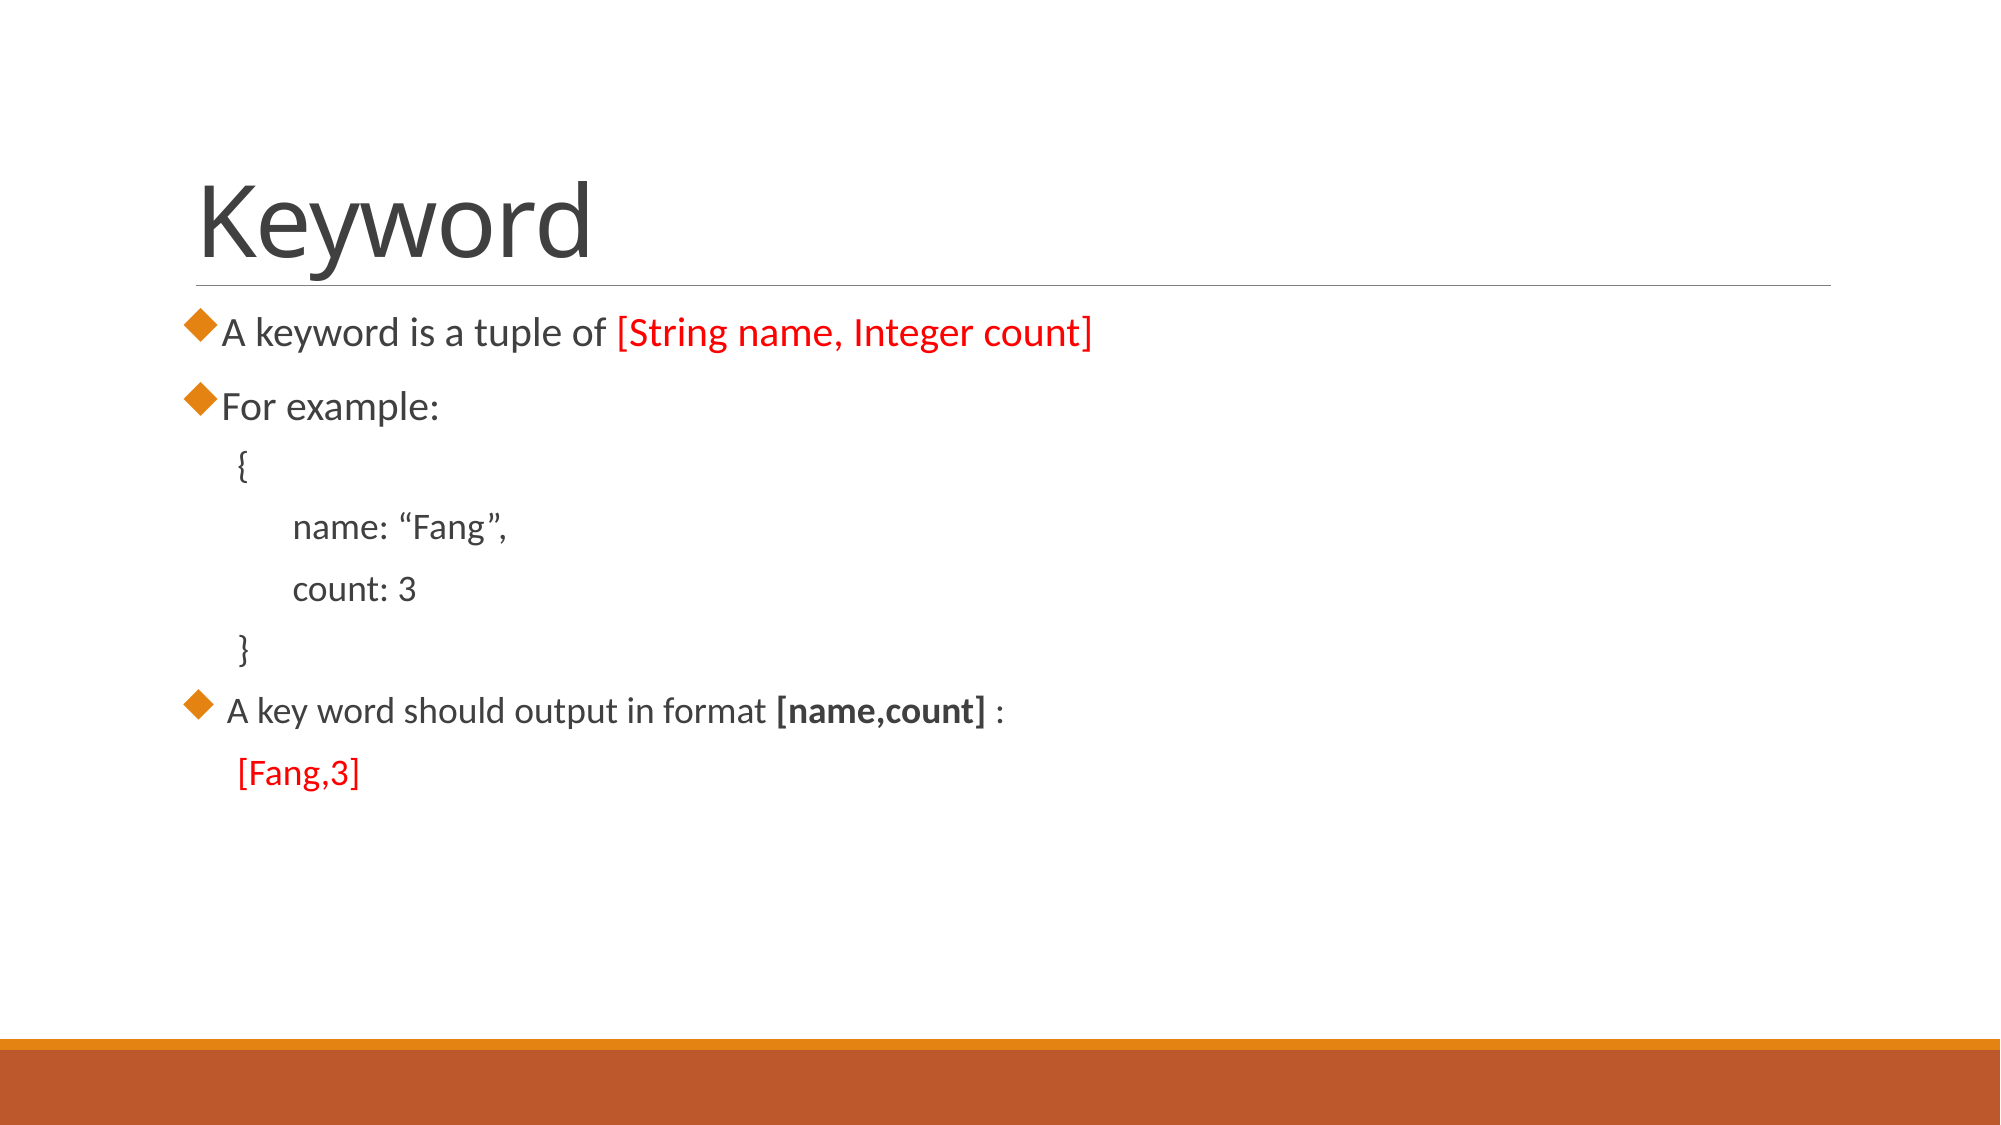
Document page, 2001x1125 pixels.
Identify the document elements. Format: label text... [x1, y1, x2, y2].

title Keyword [180, 47, 1830, 285]
list A keyword is a tuple of [String name, Integer count] For example: { name: “Fang”, count: 3 } A key word should output in format [name,count] : [Fang,3] [180, 302, 1830, 963]
